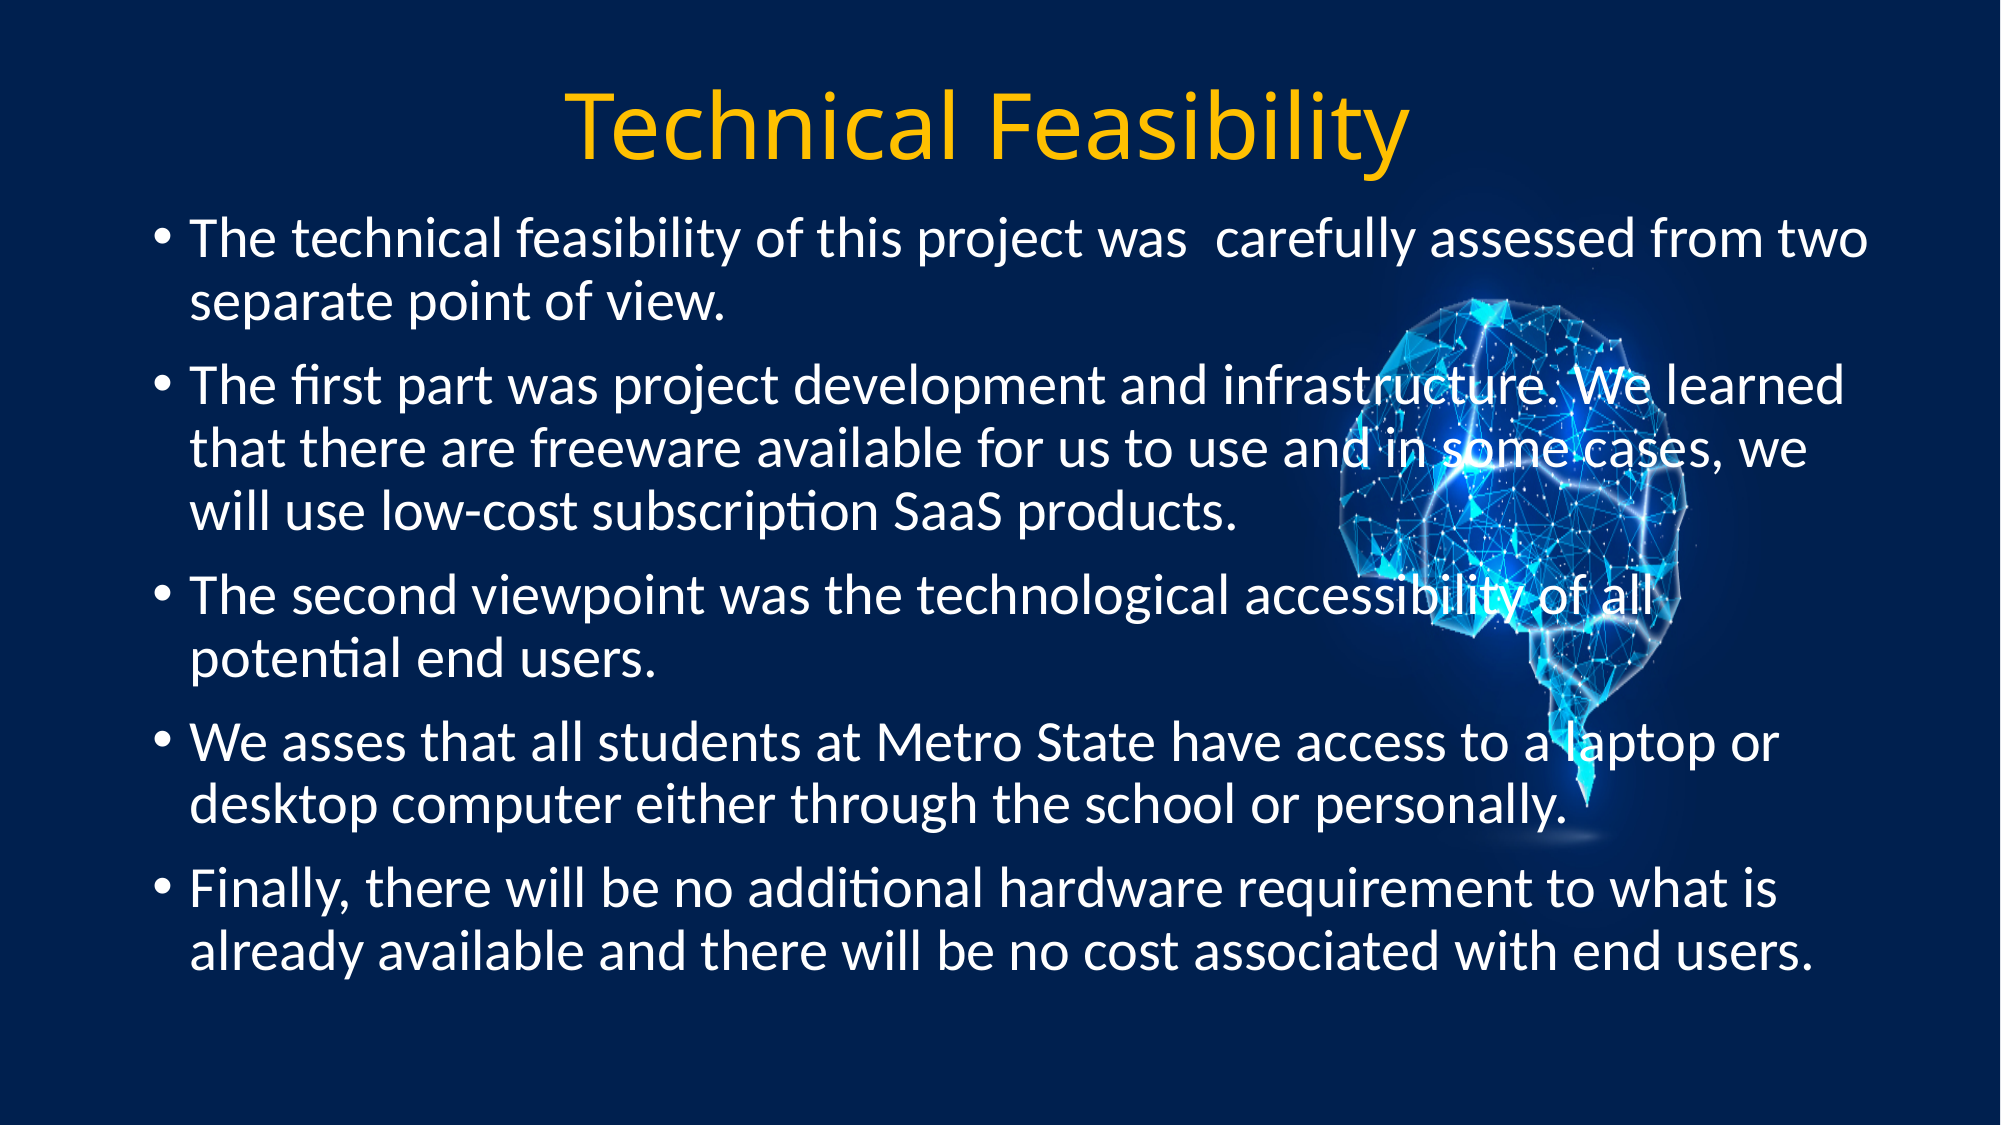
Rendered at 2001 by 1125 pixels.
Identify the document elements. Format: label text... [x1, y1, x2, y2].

title Technical Feasibility [137, 59, 1840, 200]
list The technical feasibility of this project was carefully assessed from two separate point of view. The first part was project development and infrastructure. We learned that there are freeware available for us to use and in some cases, we will use low-cost subscription SaaS products. The second viewpoint was the technological accessibility of all potential end users. We asses that all students at Metro State have access to a laptop or desktop computer either through the school or personally. Finally, there will be no additional hardware requirement to what is already available and there will be no cost associated with end users. [137, 200, 1887, 1014]
picture [0, 0, 2001, 1125]
